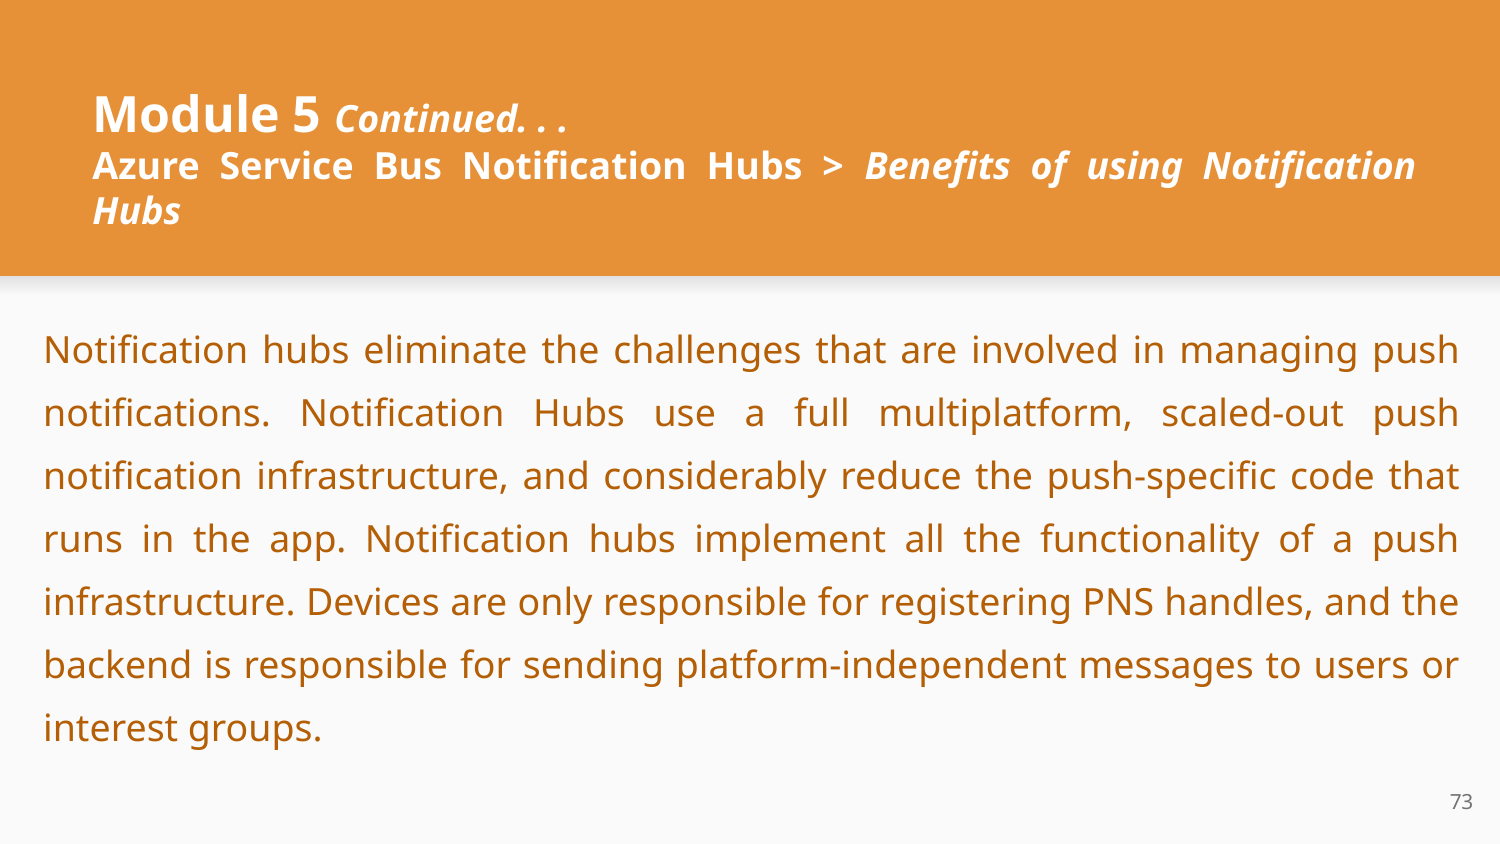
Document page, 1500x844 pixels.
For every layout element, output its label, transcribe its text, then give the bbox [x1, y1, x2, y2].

text_box Notification hubs eliminate the challenges that are involved in managing push notifications. Notification Hubs use a full multiplatform, scaled-out push notification infrastructure, and considerably reduce the push-specific code that runs in the app. Notification hubs implement all the functionality of a push infrastructure. Devices are only responsible for registering PNS handles, and the backend is responsible for sending platform-independent messages to users or interest groups. [28, 293, 1477, 819]
title Module 5 Continued. . . Azure Service Bus Notification Hubs > Benefits of using Notification Hubs [77, 20, 1433, 248]
slide_number ‹#› [1398, 770, 1489, 835]
